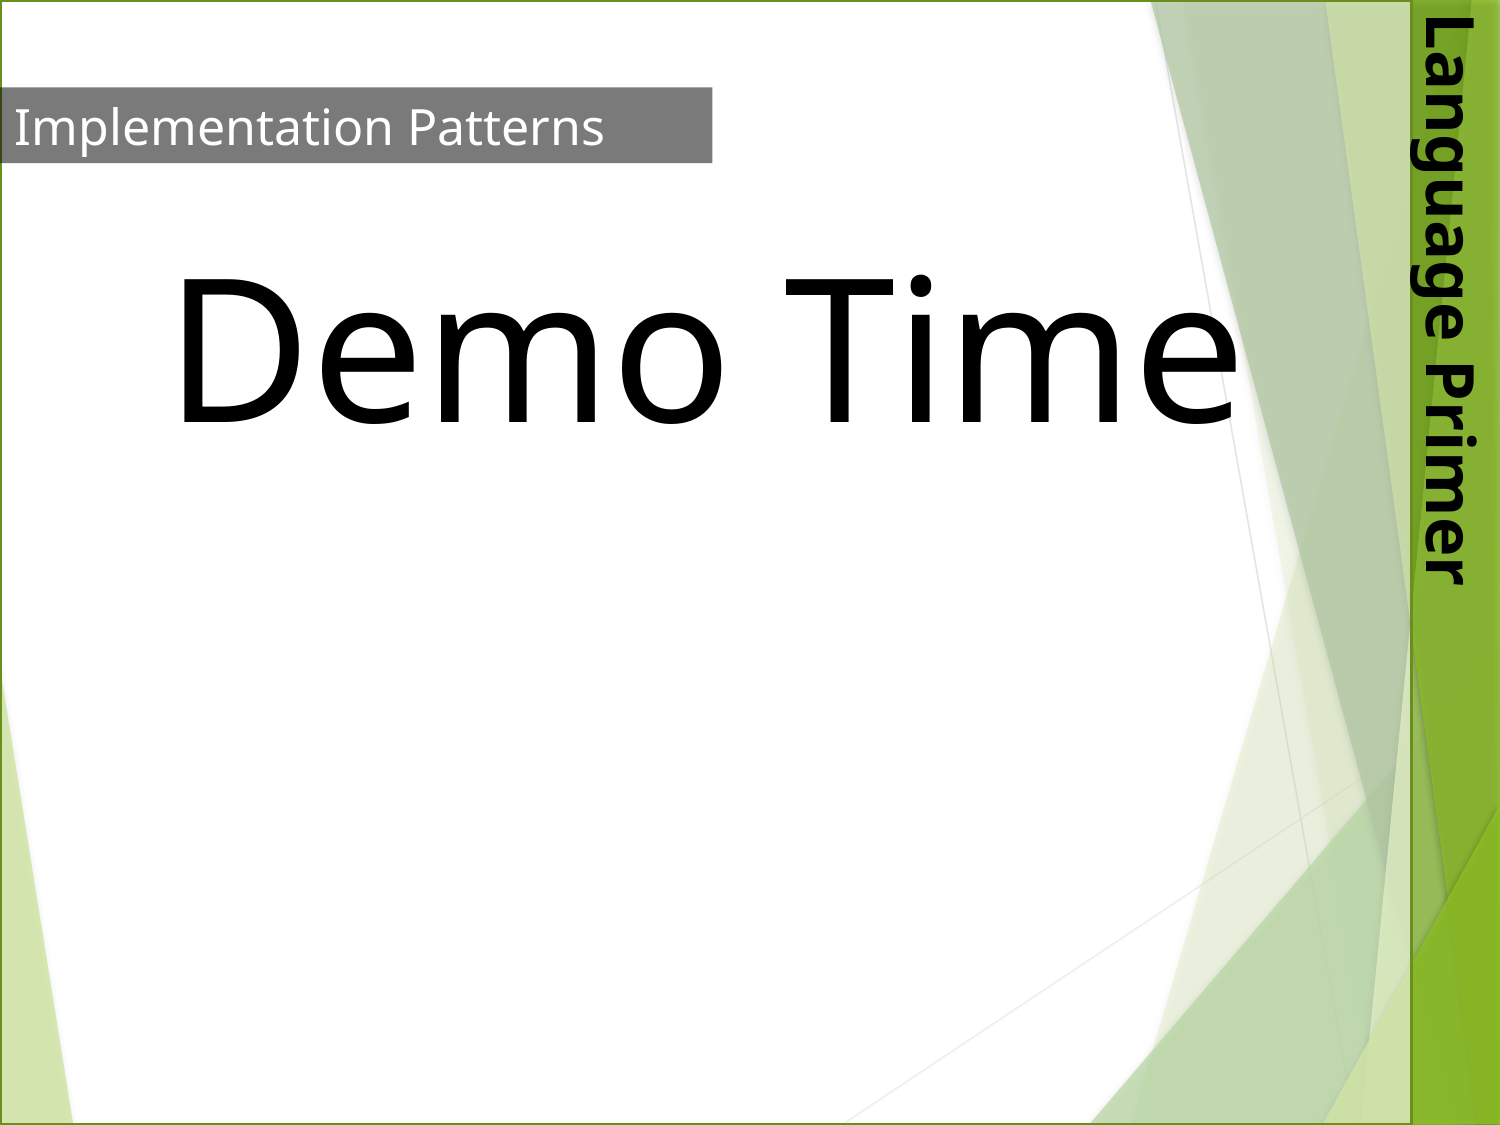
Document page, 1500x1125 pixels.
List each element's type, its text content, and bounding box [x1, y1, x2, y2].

text_box Demo Time [50, 215, 1363, 471]
text_box Implementation Patterns [0, 87, 713, 164]
text_box Language Primer [1414, 0, 1500, 1048]
